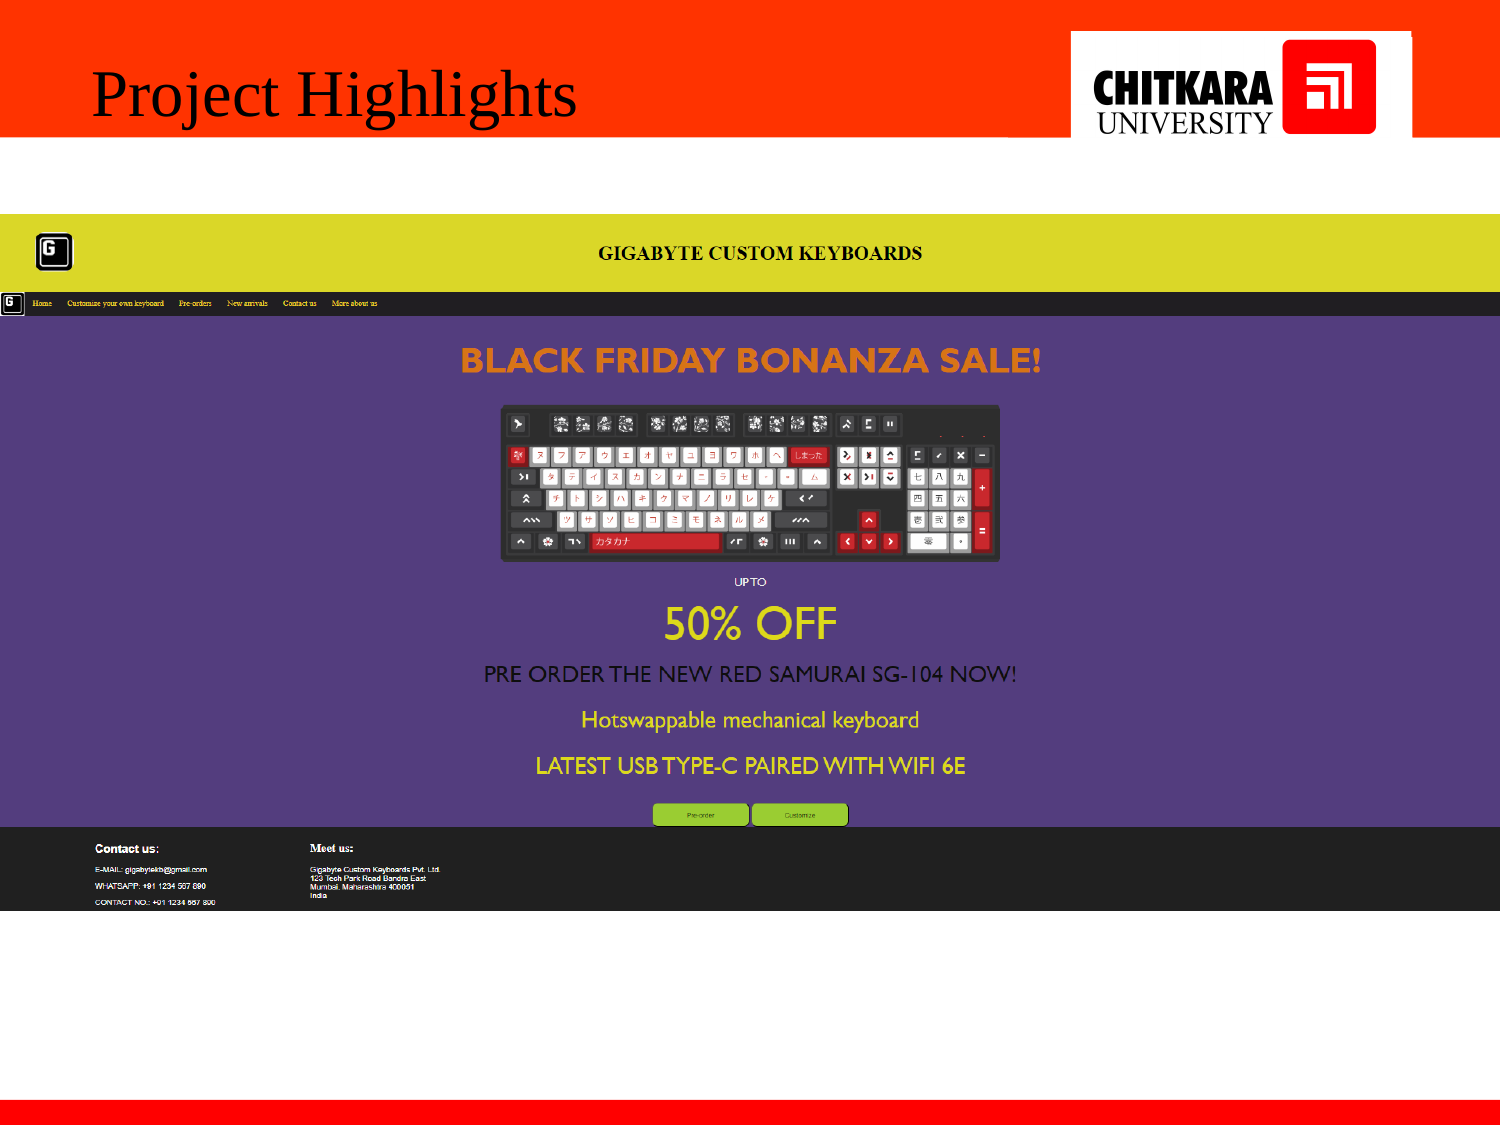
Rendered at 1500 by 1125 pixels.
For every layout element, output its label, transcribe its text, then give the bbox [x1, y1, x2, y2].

text_box Project Highlights [76, 42, 963, 138]
picture [0, 214, 1500, 911]
picture [1074, 37, 1391, 138]
